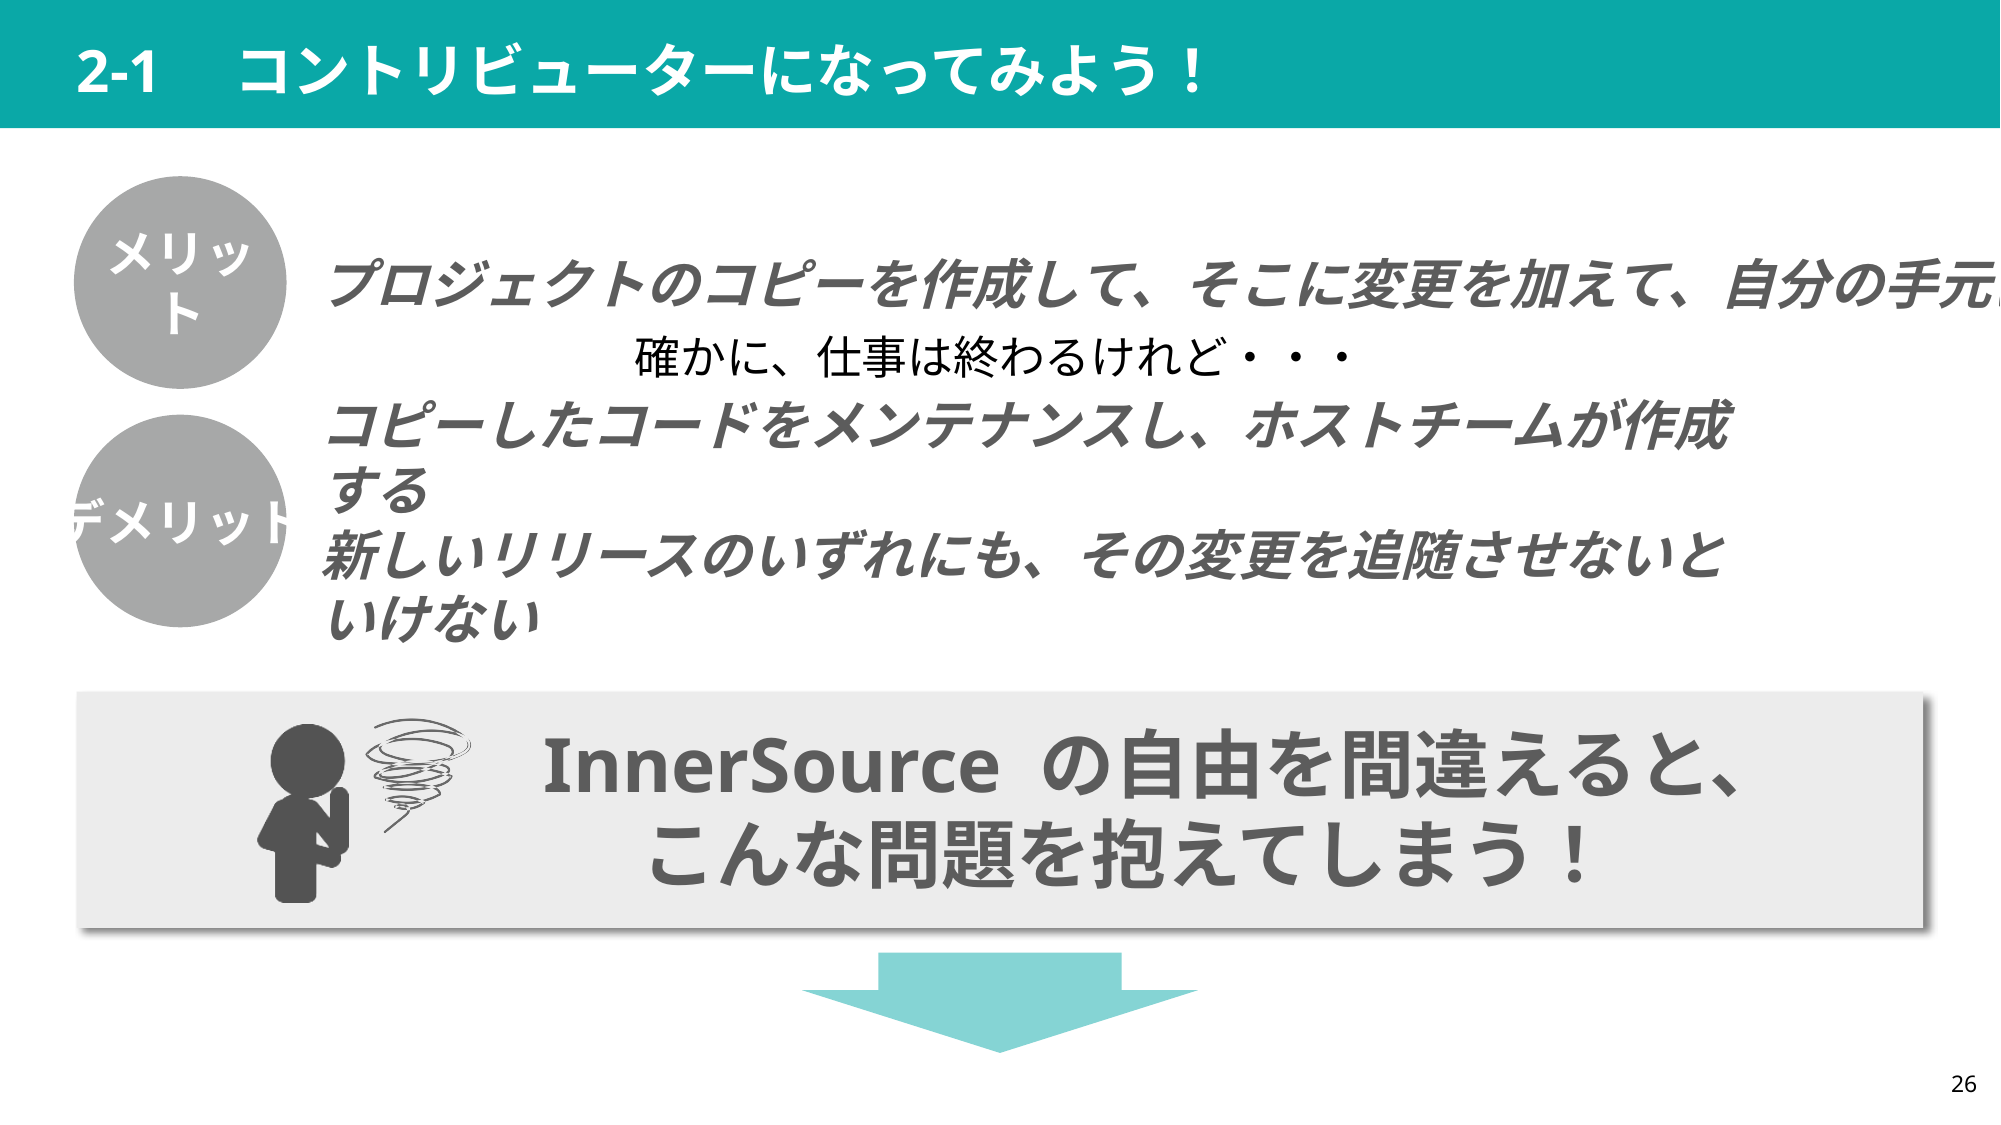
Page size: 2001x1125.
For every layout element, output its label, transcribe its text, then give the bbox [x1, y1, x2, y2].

picture [356, 710, 451, 835]
picture [255, 724, 349, 903]
text_box プロジェクトのコピーを作成して、そこに変更を加えて、自分の手元に置く ! [320, 250, 1933, 315]
title 2-1 コントリビューターになってみよう！ [0, 0, 1878, 123]
text_box コピーしたコードをメンテナンスし、ホストチームが作成する 新しいリリースのいずれにも、その変更を追随させないといけない [320, 456, 1738, 586]
text_box メリット [72, 175, 288, 390]
text_box [801, 951, 1199, 1055]
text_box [73, 414, 287, 628]
text_box [76, 691, 1924, 929]
text_box 確かに、仕事は終わるけれど・・・ [695, 329, 1304, 383]
text_box InnerSource の自由を間違えると、 こんな問題を抱えてしまう！ [536, 733, 1718, 882]
